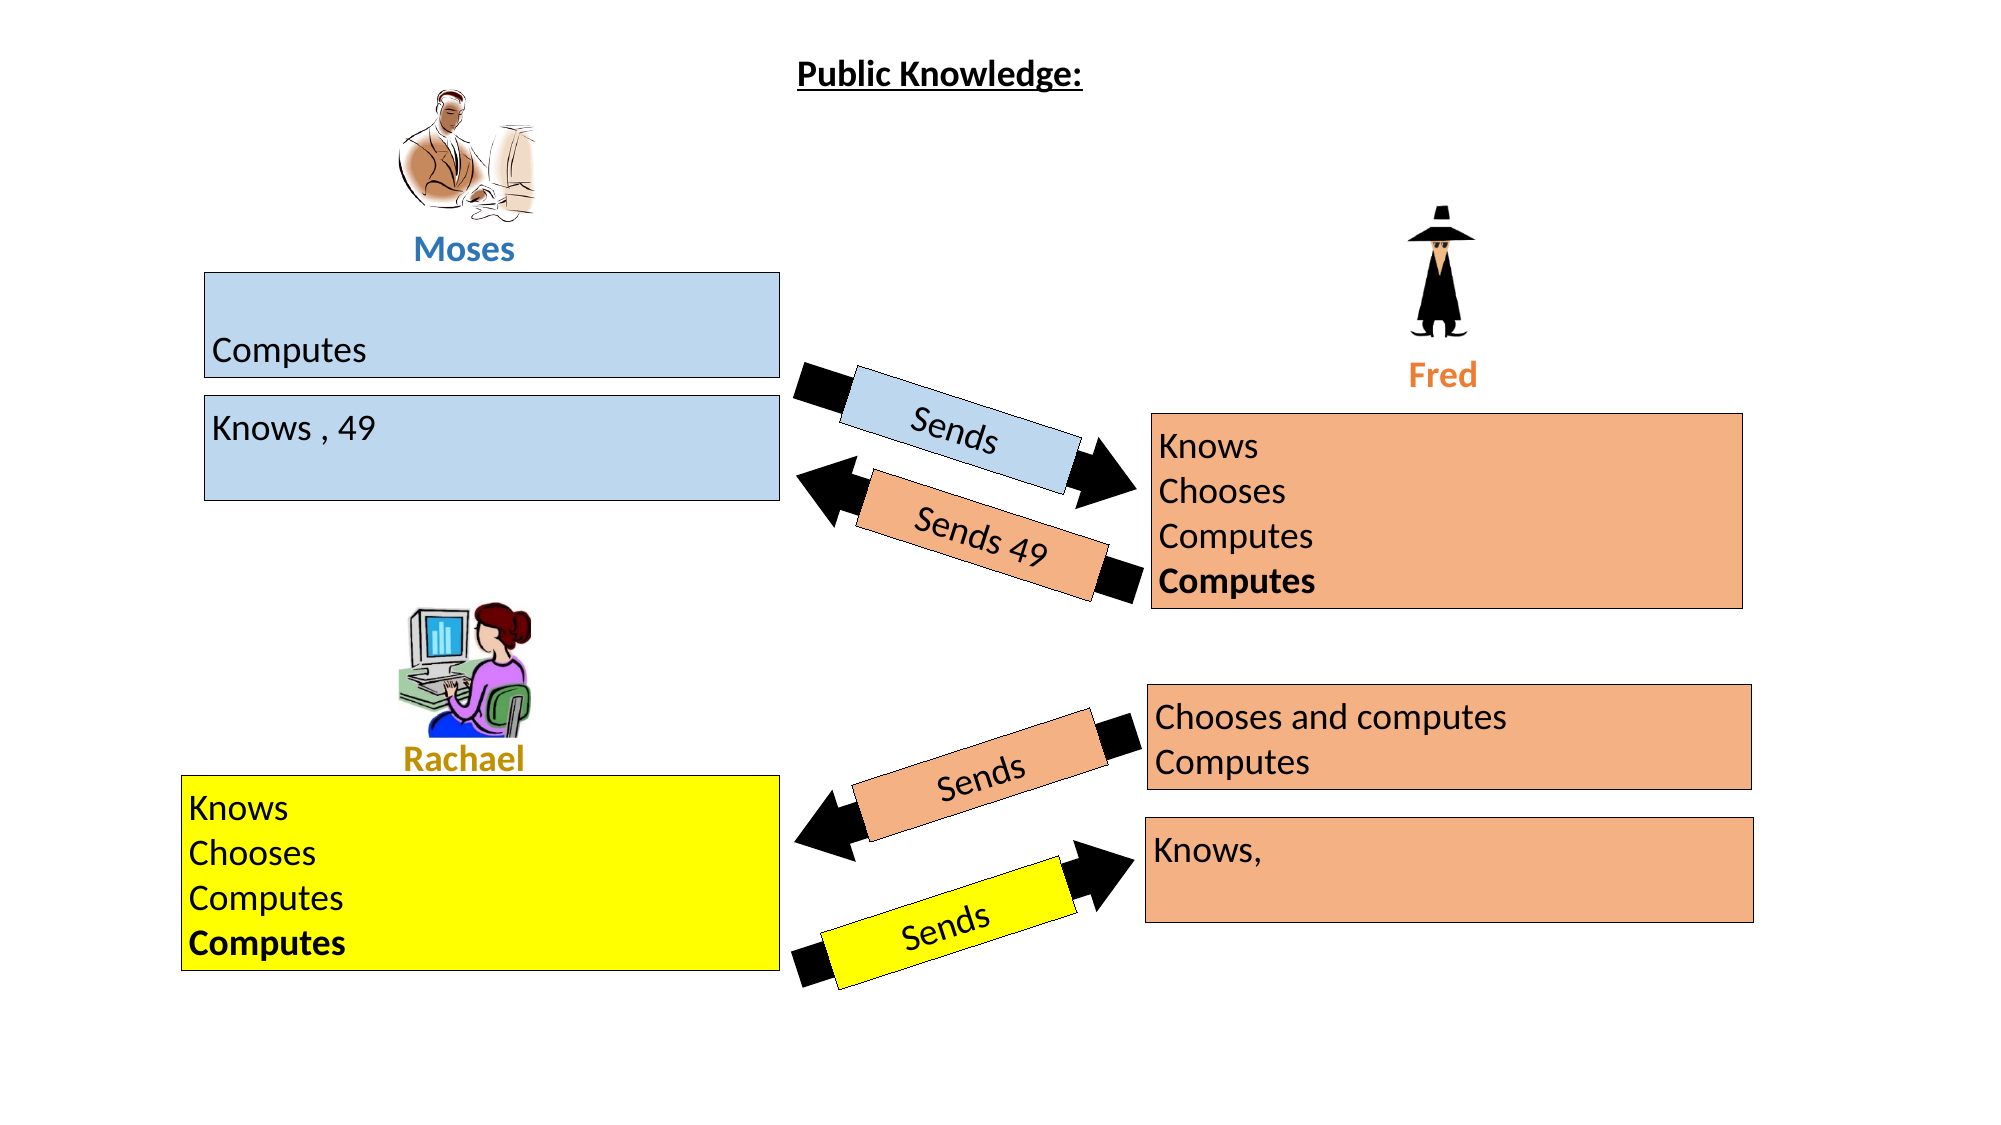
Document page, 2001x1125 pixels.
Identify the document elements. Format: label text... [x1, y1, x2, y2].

text_box [1062, 840, 1135, 913]
text_box [790, 941, 834, 988]
text_box Moses [336, 216, 593, 276]
text_box [792, 362, 853, 414]
picture [393, 88, 536, 224]
text_box [1094, 555, 1145, 605]
text_box Fred [1315, 343, 1572, 403]
text_box [1067, 436, 1137, 510]
picture [398, 602, 531, 738]
picture [1382, 202, 1493, 338]
text_box [794, 789, 868, 862]
text_box Rachael [336, 726, 593, 775]
text_box [795, 455, 870, 528]
text_box [1096, 712, 1143, 760]
